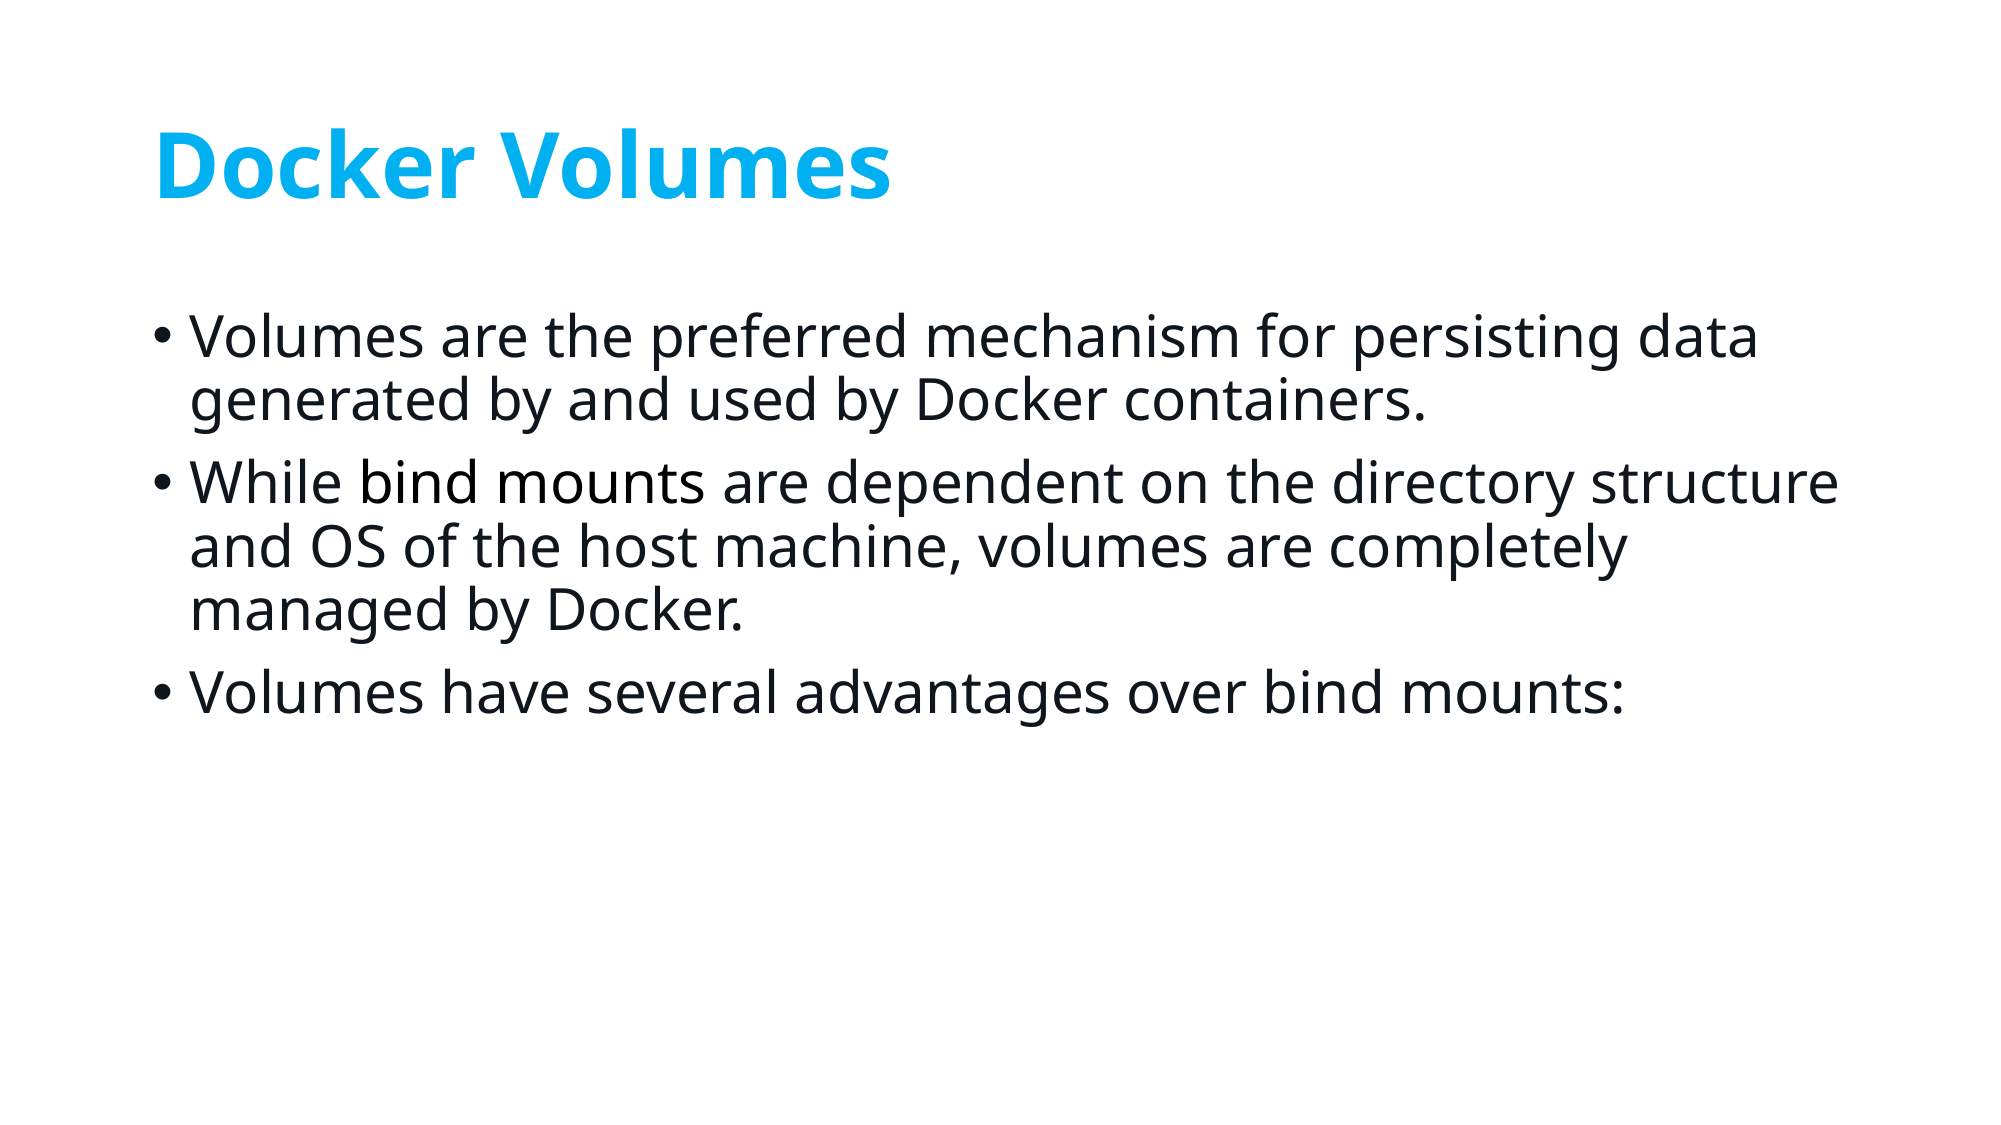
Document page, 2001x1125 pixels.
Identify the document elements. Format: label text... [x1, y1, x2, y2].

title Docker Volumes [137, 59, 1863, 278]
list Volumes are the preferred mechanism for persisting data generated by and used by Docker containers. While bind mounts are dependent on the directory structure and OS of the host machine, volumes are completely managed by Docker. Volumes have several advantages over bind mounts: [137, 299, 1863, 1014]
